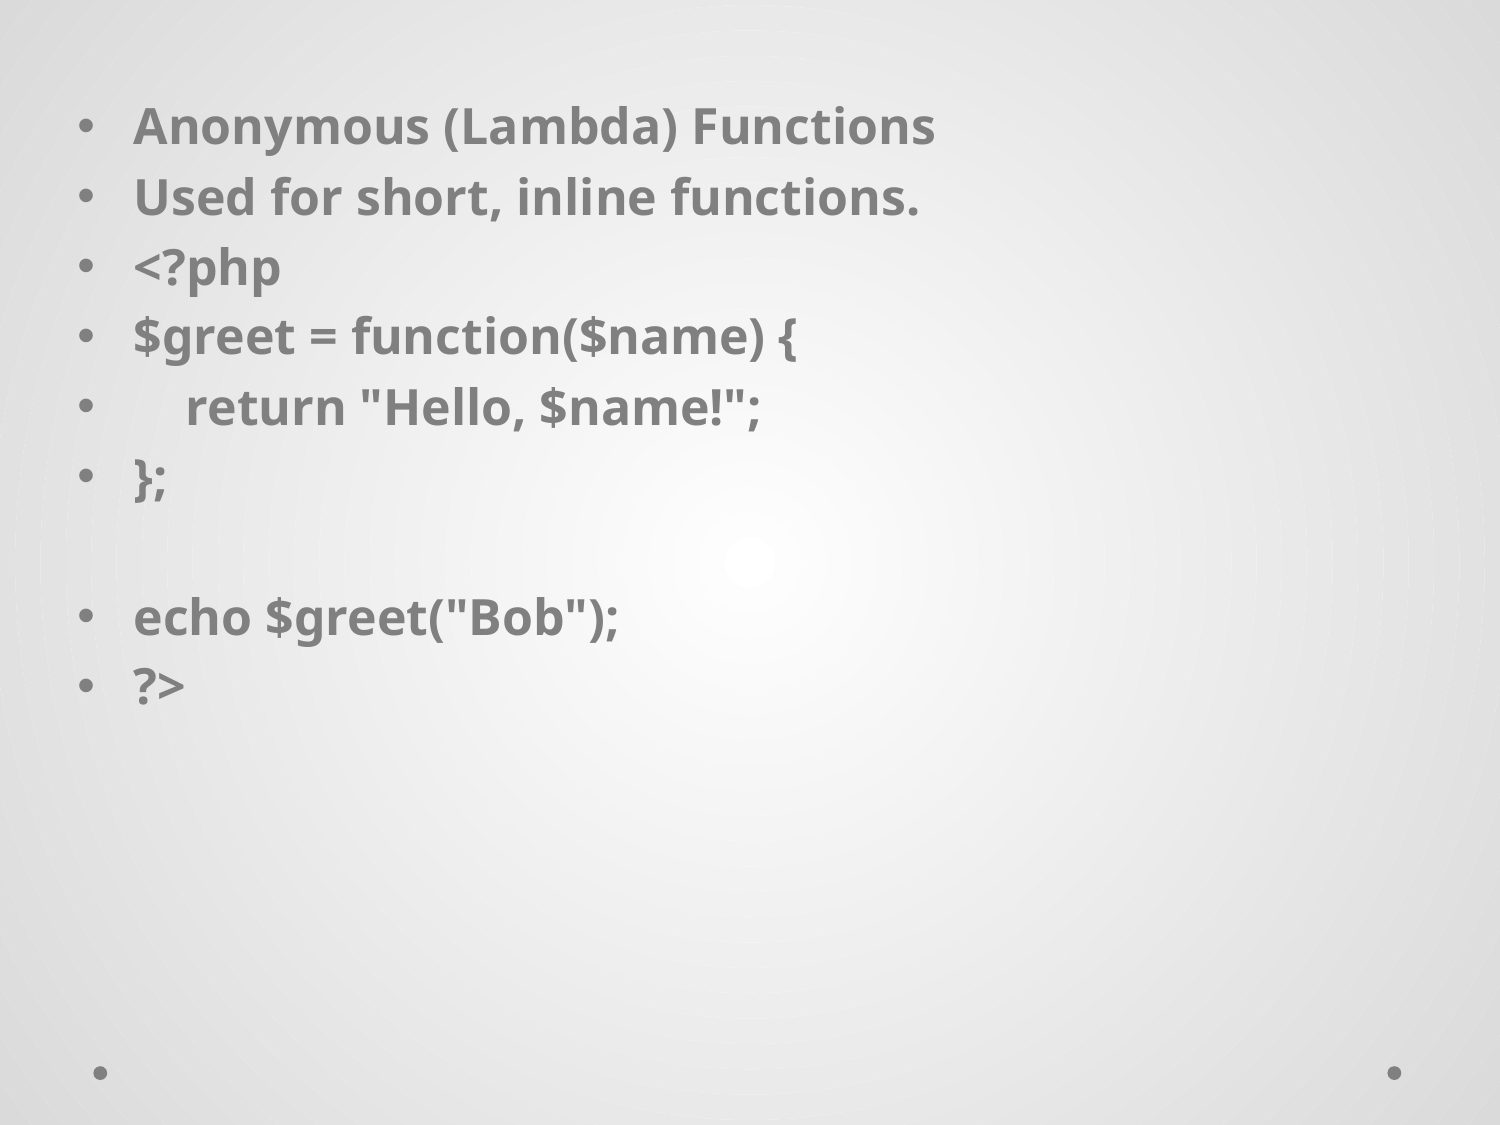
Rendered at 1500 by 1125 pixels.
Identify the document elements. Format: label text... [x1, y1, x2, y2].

list Anonymous (Lambda) Functions Used for short, inline functions. <?php $greet = function($name) { return "Hello, $name!"; }; echo $greet("Bob"); ?> [62, 87, 1425, 1005]
